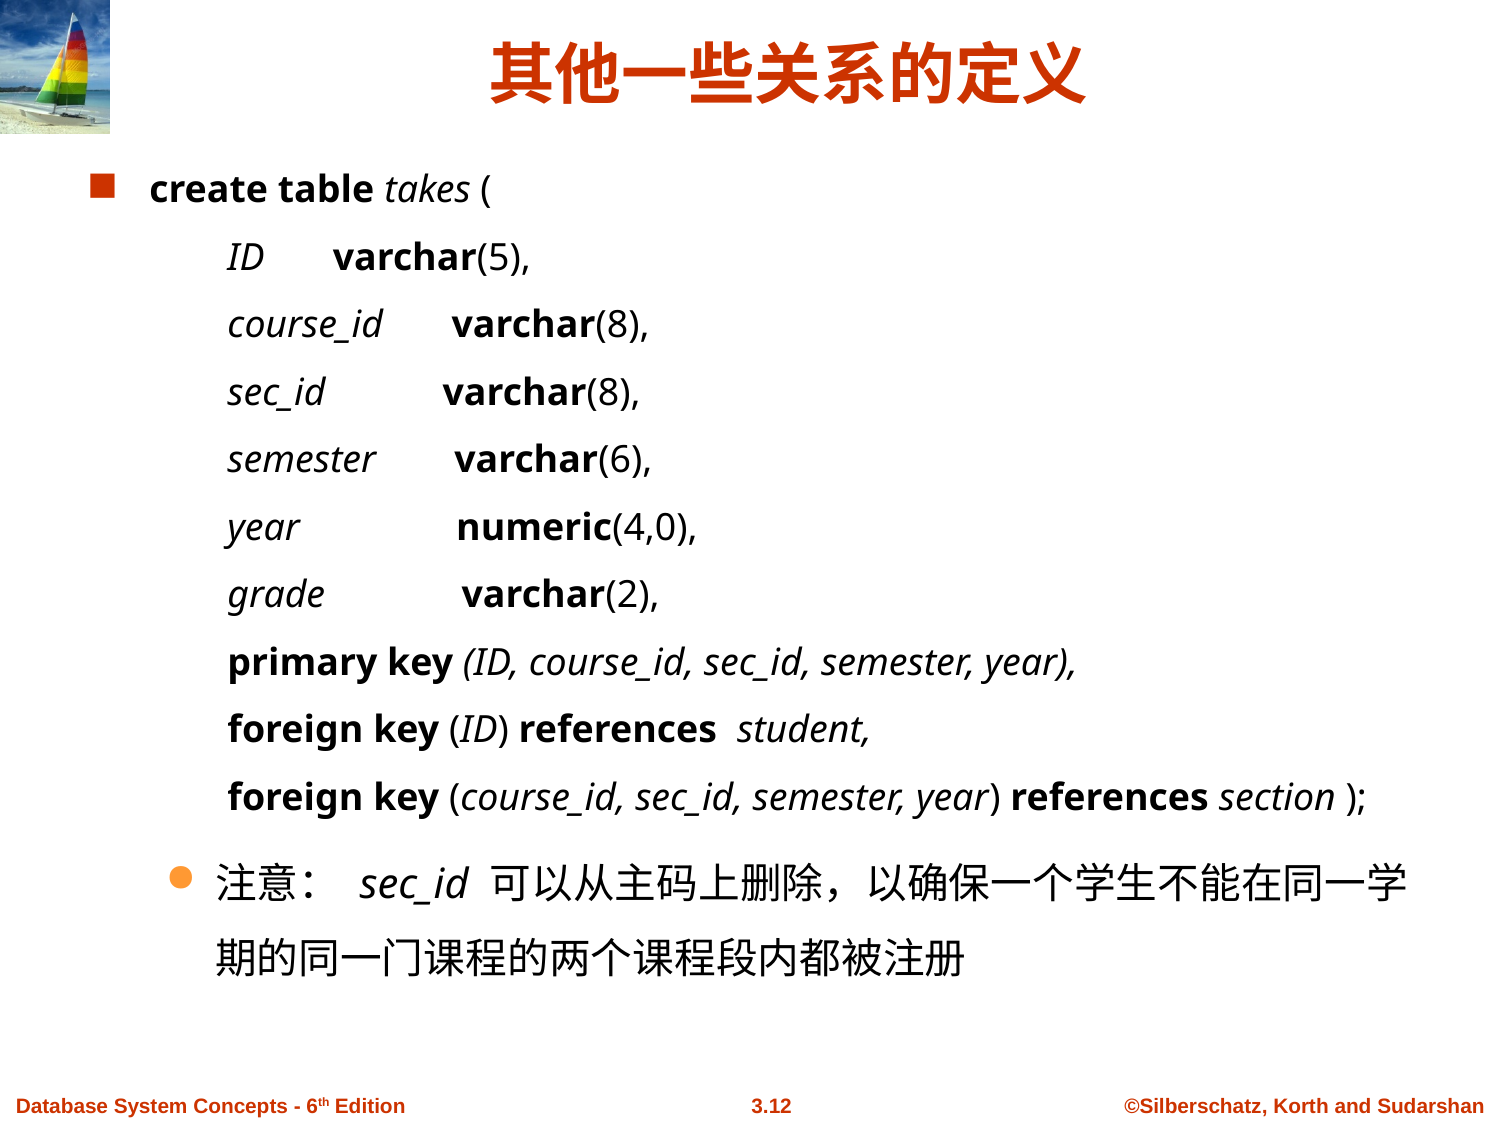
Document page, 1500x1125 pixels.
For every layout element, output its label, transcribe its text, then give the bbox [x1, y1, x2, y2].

picture [0, 0, 110, 134]
title 其他一些关系的定义 [125, 18, 1452, 120]
list create table takes ( ID varchar(5), course_id varchar(8), sec_id varchar(8), semester varchar(6), year numeric(4,0), grade varchar(2), primary key (ID, course_id, sec_id, semester, year), foreign key (ID) references student, foreign key (course_id, sec_id, semester, year) references section ); 注意： sec_id 可以从主码上删除，以确保一个学生不能在同一学期的同一门课程的两个课程段内都被注册 [78, 135, 1448, 1082]
